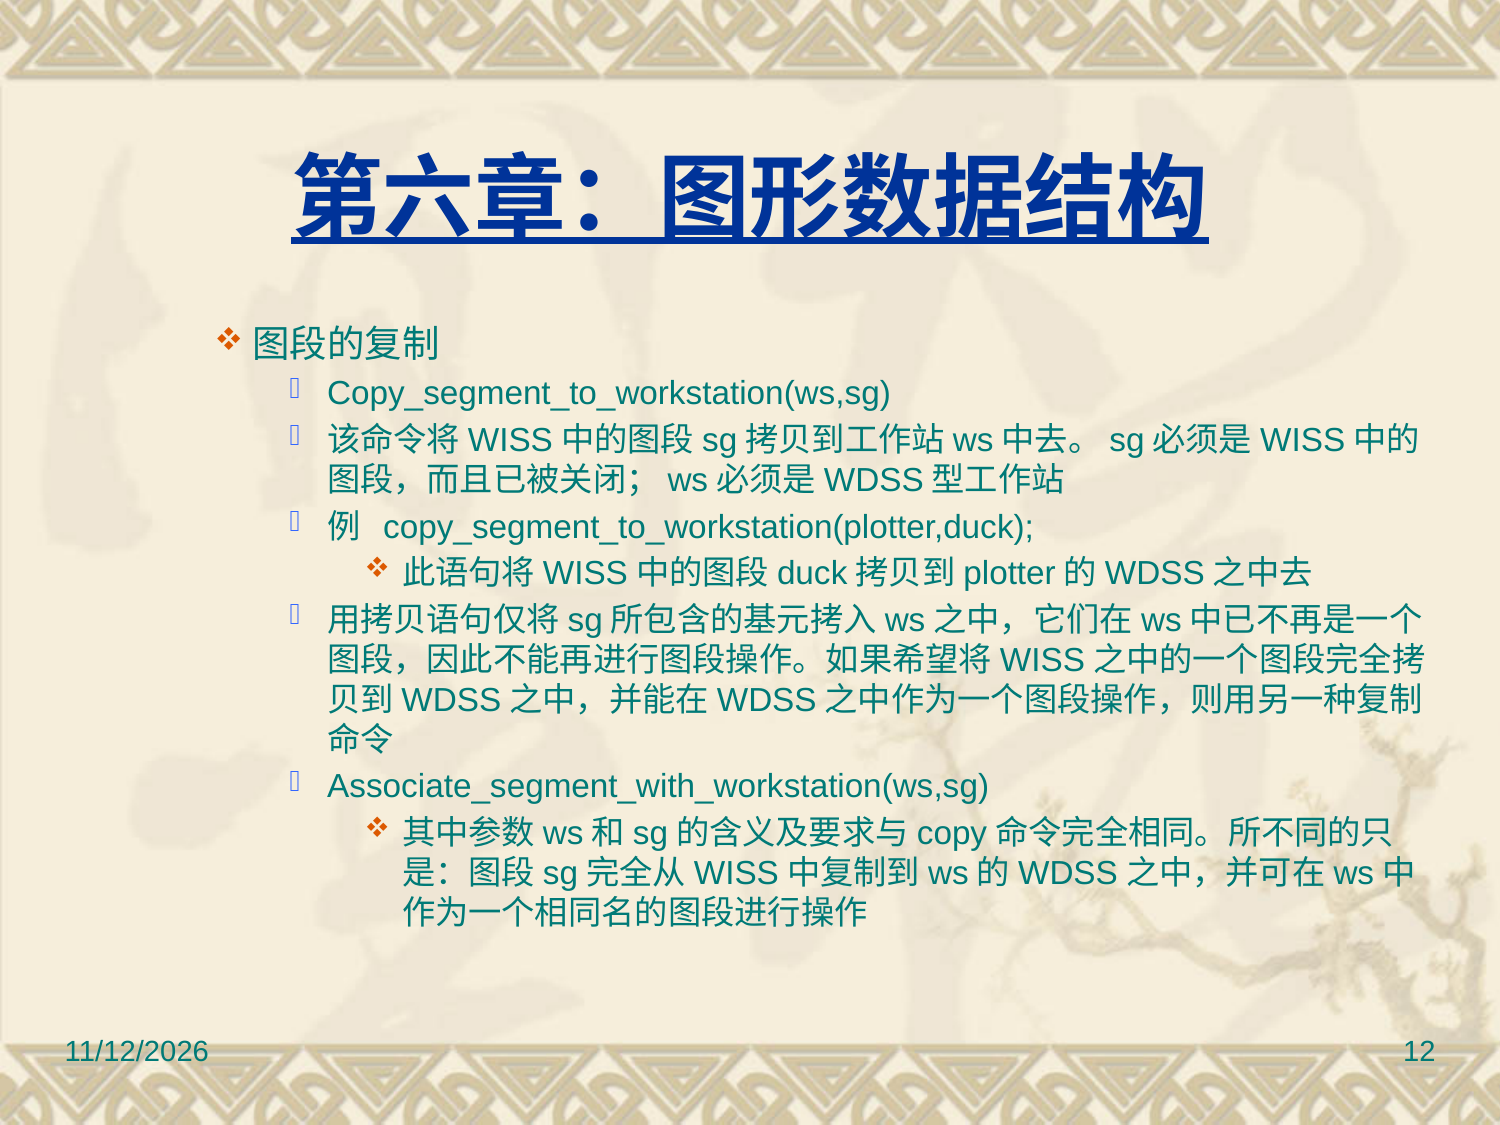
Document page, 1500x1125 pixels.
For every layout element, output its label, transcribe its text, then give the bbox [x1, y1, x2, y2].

title 第六章：图形数据结构 [49, 99, 1451, 288]
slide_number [49, 1024, 425, 1103]
picture [0, 0, 1500, 1125]
slide_number 12 [1074, 1024, 1451, 1103]
list 图段的复制 Copy_segment_to_workstation(ws,sg) 该命令将WISS中的图段sg拷贝到工作站ws中去。sg必须是WISS中的图段，而且已被关闭；ws必须是WDSS型工作站 例 copy_segment_to_workstation(plotter,duck); 此语句将WISS中的图段duck拷贝到plotter的WDSS之中去 用拷贝语句仅将sg所包含的基元拷入ws之中，它们在ws中已不再是一个图段，因此不能再进行图段操作。如果希望将WISS之中的一个图段完全拷贝到WDSS之中，并能在WDSS之中作为一个图段操作，则用另一种复制命令 Associate_segment_with_workstation(ws,sg) 其中参数ws和sg的含义及要求与copy命令完全相同。所不同的只是：图段sg完全从WISS中复制到ws的WDSS之中，并可在ws中作为一个相同名的图段进行操作 [49, 312, 1451, 1001]
